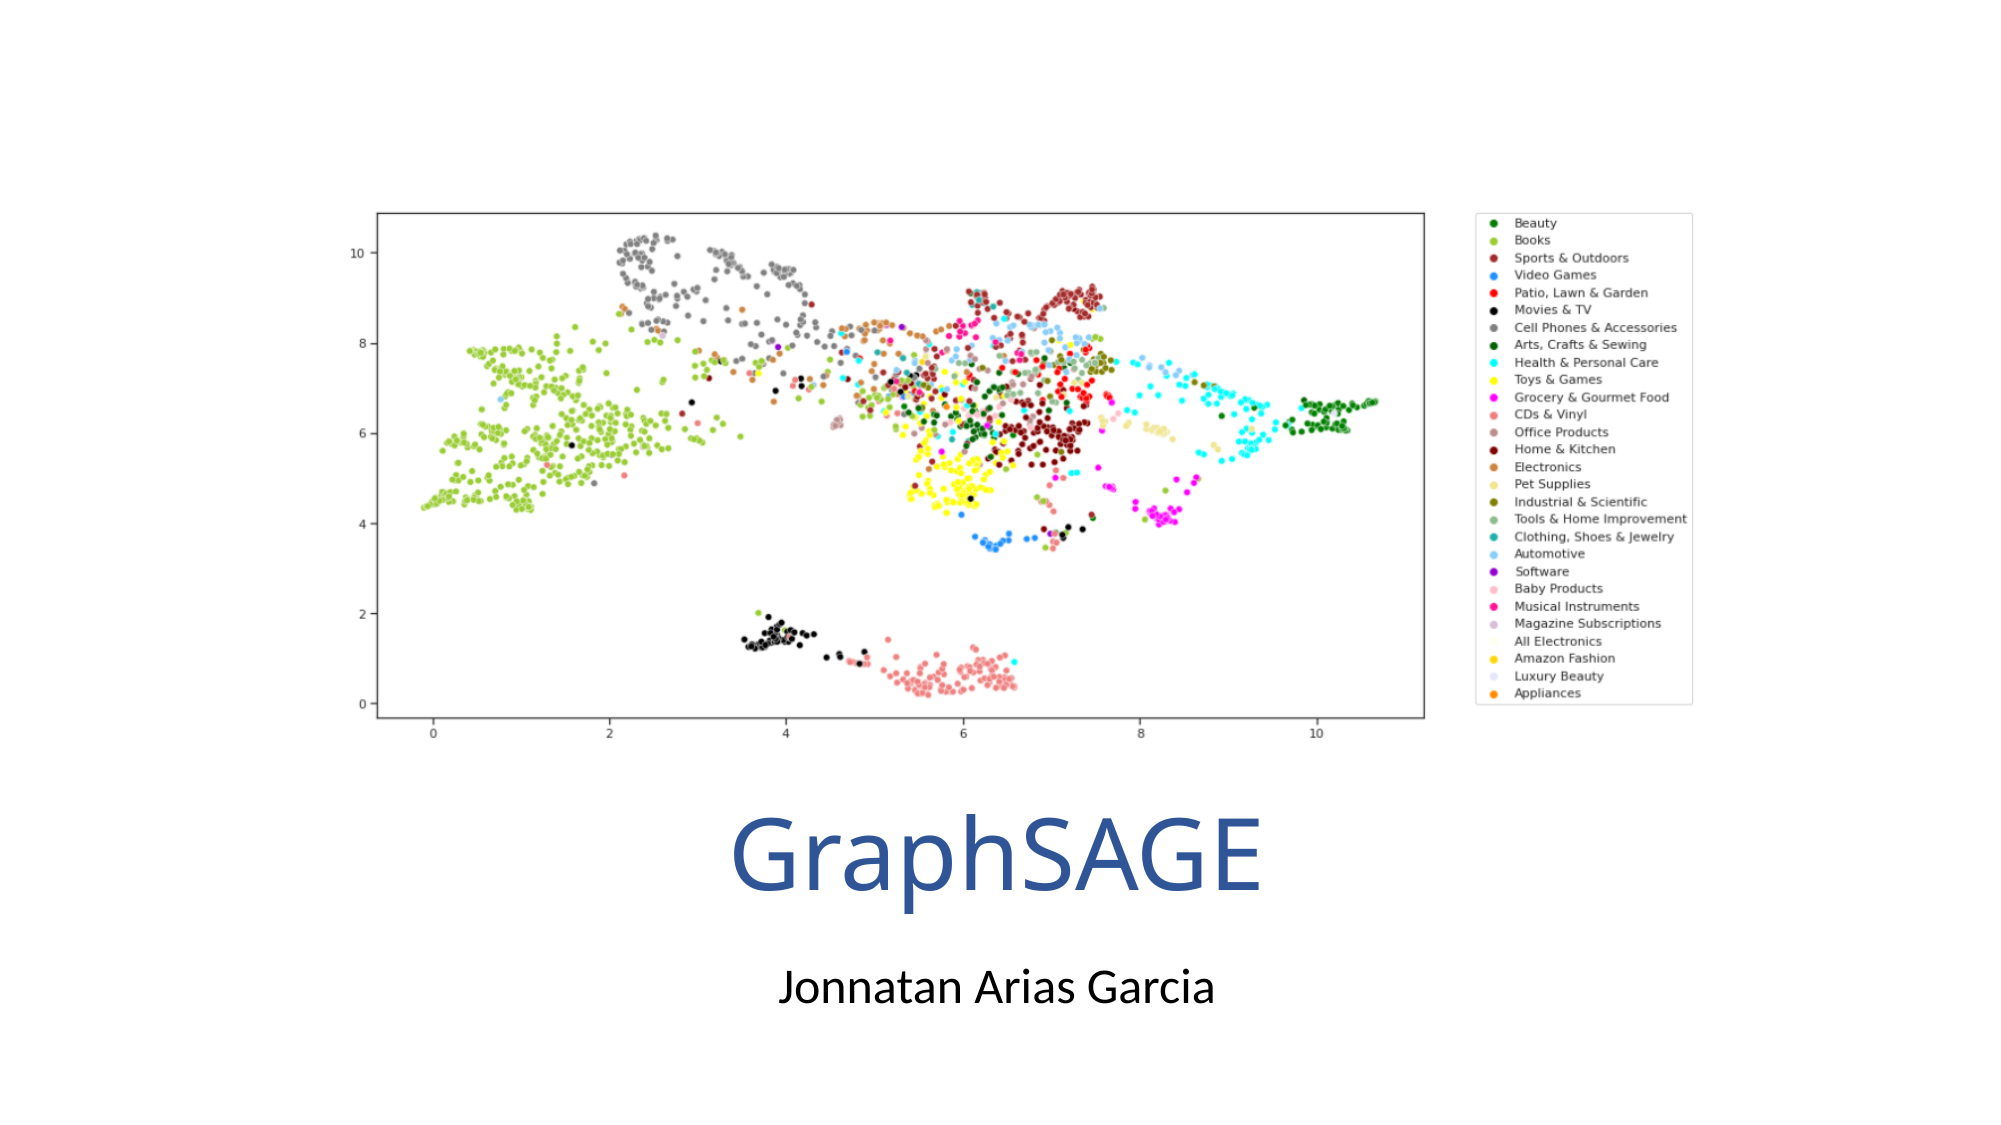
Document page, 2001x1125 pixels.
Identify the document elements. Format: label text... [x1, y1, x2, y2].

title GraphSAGE [86, 600, 1909, 920]
subtitle Jonnatan Arias Garcia [247, 952, 1748, 1125]
picture [342, 205, 1700, 748]
